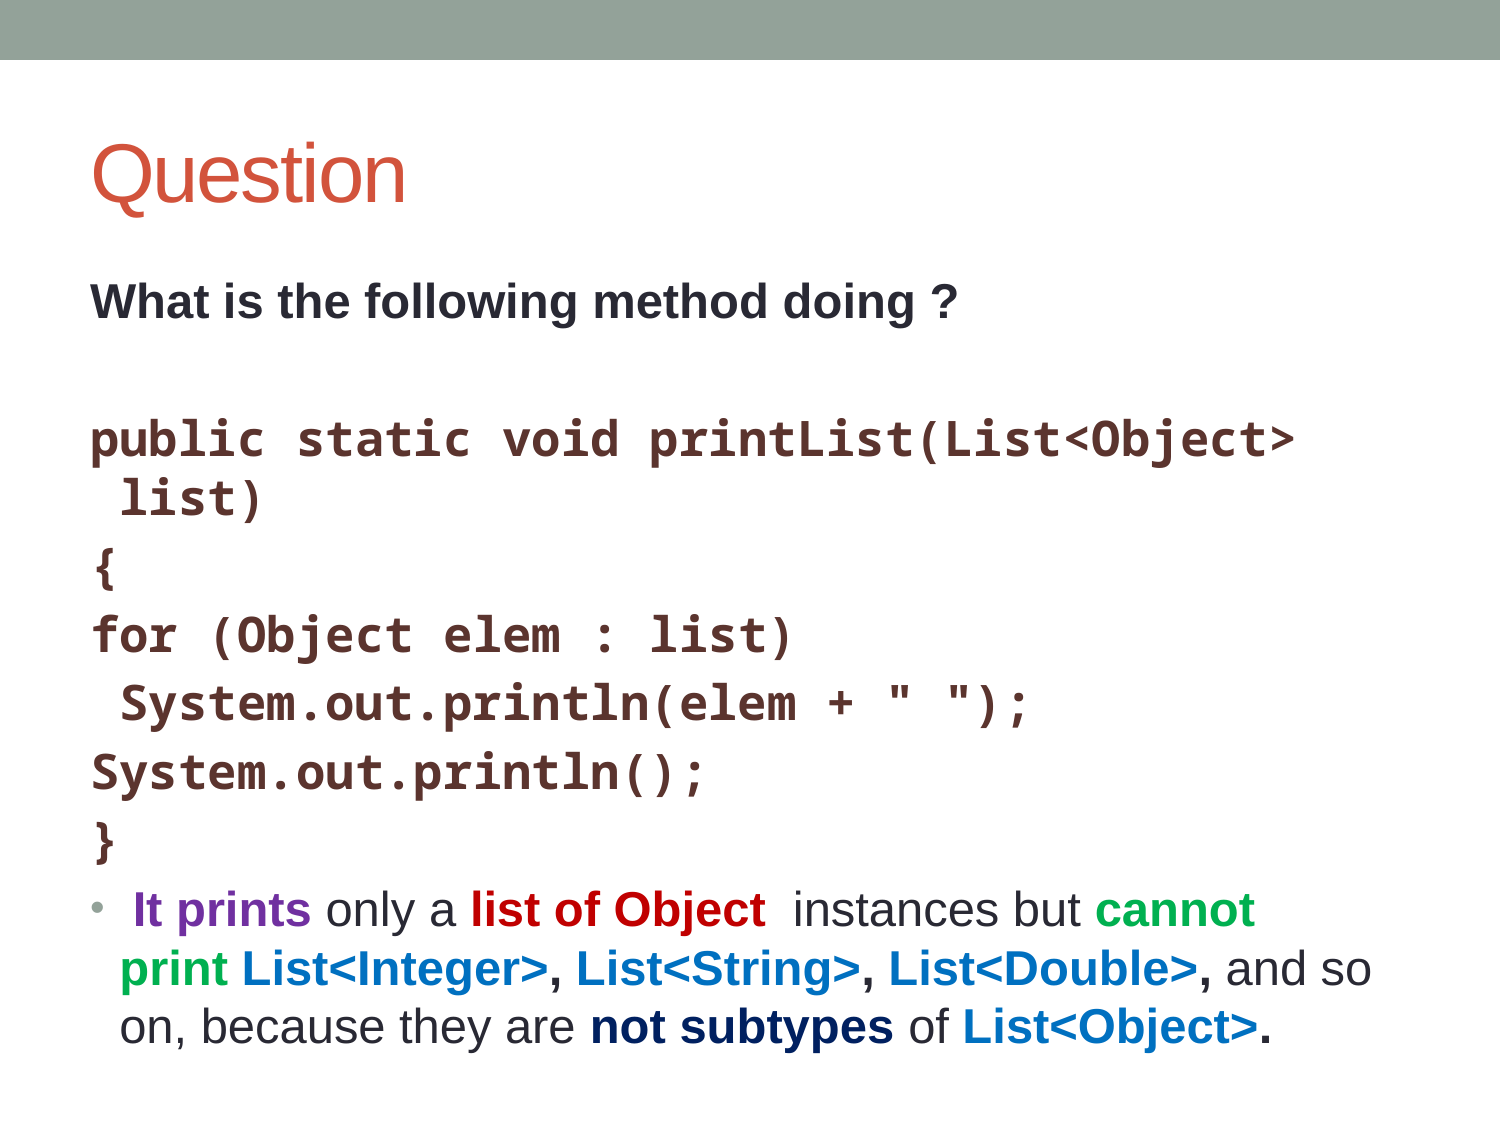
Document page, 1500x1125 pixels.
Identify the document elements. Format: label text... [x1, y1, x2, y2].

list What is the following method doing ? public static void printList(List<Object> list) { for (Object elem : list) System.out.println(elem + " "); System.out.println(); } It prints only a list of Object instances but cannot print List<Integer>, List<String>, List<Double>, and so on, because they are not subtypes of List<Object>. [75, 262, 1425, 1063]
title Question [75, 87, 1425, 250]
